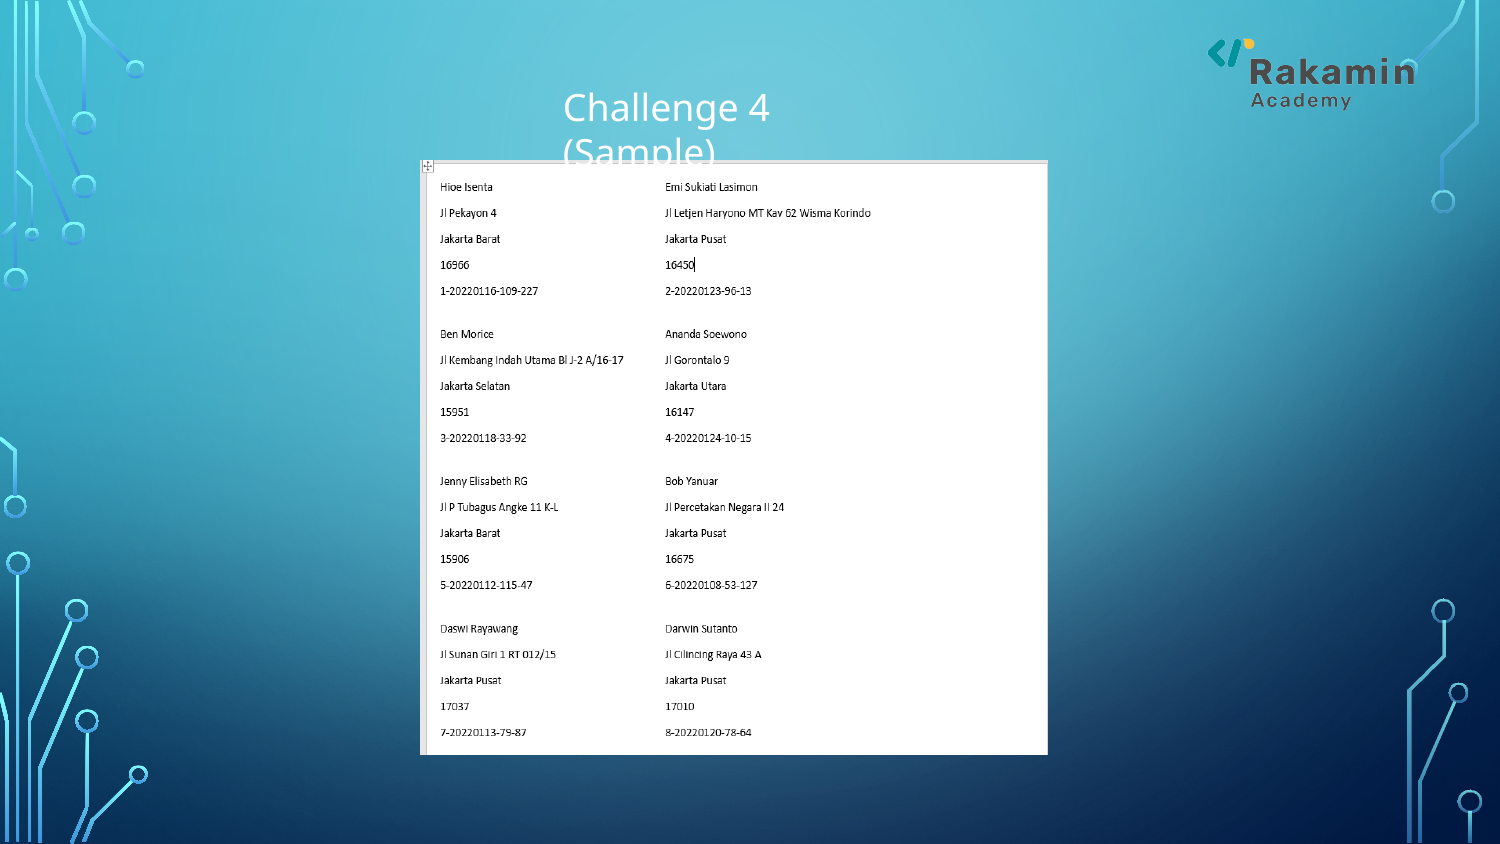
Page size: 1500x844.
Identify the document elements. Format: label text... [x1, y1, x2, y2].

picture [420, 160, 1048, 755]
text_box Challenge 4 (Sample) [548, 76, 921, 160]
picture [1195, 27, 1426, 118]
